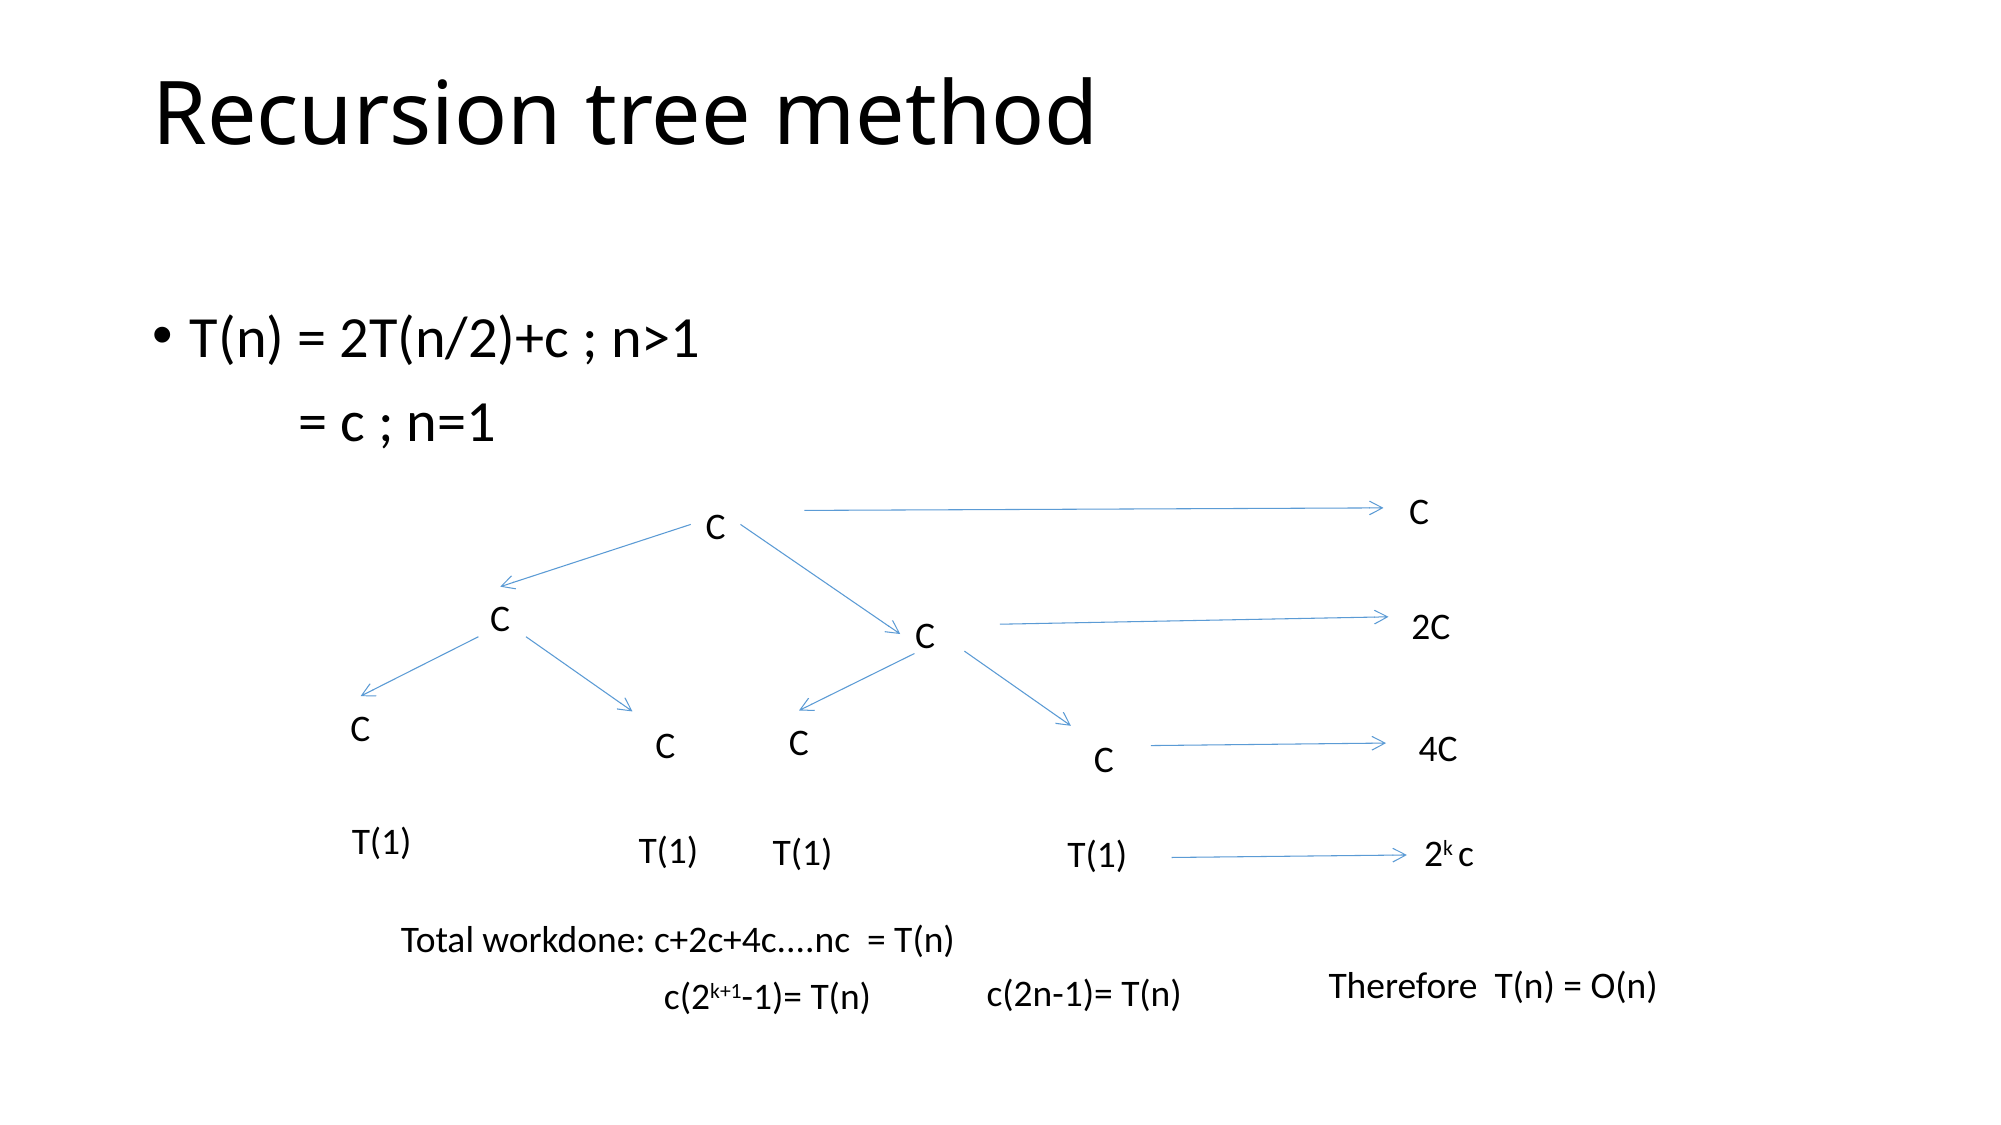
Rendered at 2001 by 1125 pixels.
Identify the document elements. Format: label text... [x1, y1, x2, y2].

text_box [999, 616, 1389, 625]
text_box C [475, 586, 526, 647]
text_box Total workdone: c+2c+4c....nc = T(n) [385, 907, 970, 1012]
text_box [964, 651, 1071, 726]
text_box C [335, 696, 386, 756]
text_box C [690, 494, 741, 555]
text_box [798, 653, 915, 713]
text_box c(2n-1)= T(n) [971, 961, 1313, 1125]
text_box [362, 636, 479, 697]
text_box C [1394, 479, 1445, 540]
text_box C [1079, 727, 1129, 788]
text_box C [640, 713, 691, 774]
text_box 4C [1403, 716, 1473, 777]
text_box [526, 636, 633, 712]
text_box T(1) [1052, 822, 1143, 883]
text_box C [774, 710, 824, 771]
list T(n) = 2T(n/2)+c ; n>1 = c ; n=1 [137, 299, 1825, 1016]
text_box C [900, 604, 950, 664]
text_box T(1) [758, 820, 848, 881]
text_box T(1) [623, 818, 714, 878]
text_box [804, 507, 1384, 511]
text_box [740, 524, 901, 635]
text_box Therefore T(n) = O(n) [1313, 953, 1718, 1125]
text_box 2C [1396, 594, 1466, 655]
text_box T(1) [337, 809, 427, 869]
text_box 2k c [1409, 821, 1564, 882]
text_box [1171, 854, 1407, 858]
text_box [500, 524, 691, 587]
text_box c(2k+1-1)= T(n) [649, 964, 971, 1125]
title Recursion tree method [137, 59, 1863, 278]
